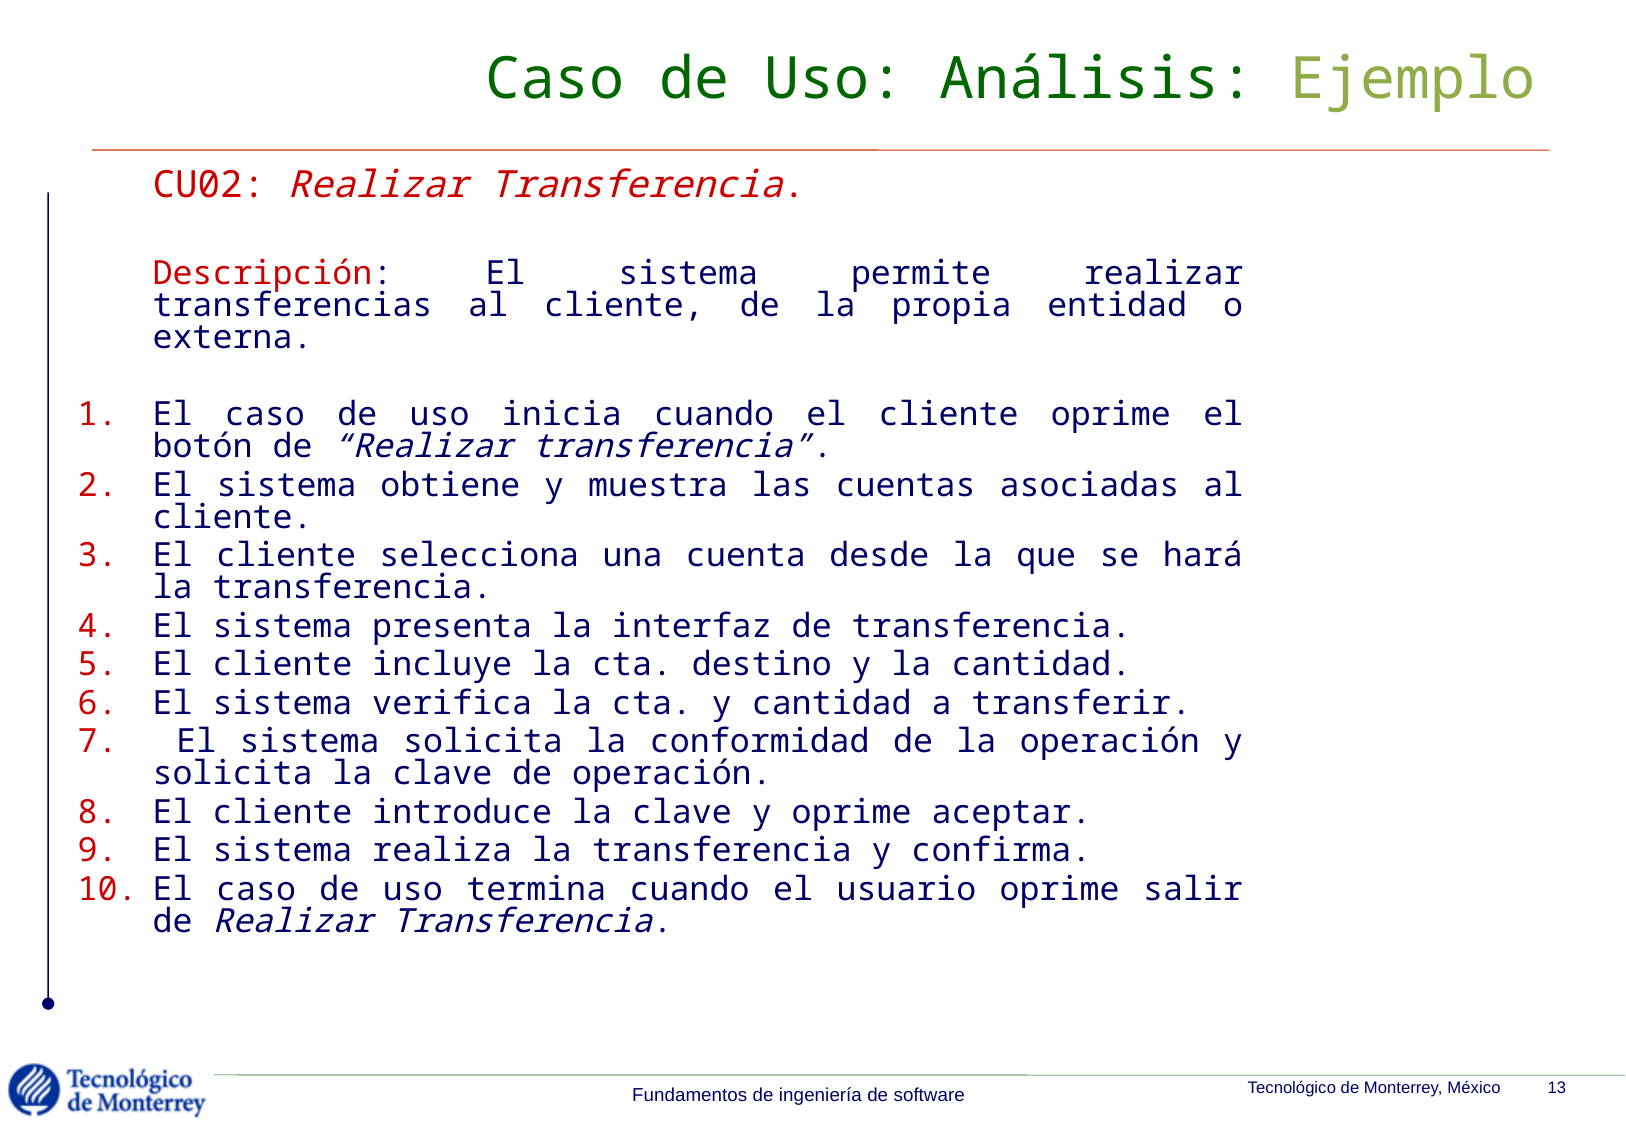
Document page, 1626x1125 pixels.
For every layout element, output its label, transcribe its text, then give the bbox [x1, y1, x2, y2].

picture [4, 1062, 214, 1125]
list CU02: Realizar Transferencia. Descripción: El sistema permite realizar transferencias al cliente, de la propia entidad o externa. El caso de uso inicia cuando el cliente oprime el botón de “Realizar transferencia”. El sistema obtiene y muestra las cuentas asociadas al cliente. El cliente selecciona una cuenta desde la que se hará la transferencia. El sistema presenta la interfaz de transferencia. El cliente incluye la cta. destino y la cantidad. El sistema verifica la cta. y cantidad a transferir. El sistema solicita la conformidad de la operación y solicita la clave de operación. El cliente introduce la clave y oprime aceptar. El sistema realiza la transferencia y confirma. El caso de uso termina cuando el usuario oprime salir de Realizar Transferencia. [62, 160, 1260, 1000]
title Caso de Uso: Análisis: Ejemplo [99, 12, 1550, 138]
